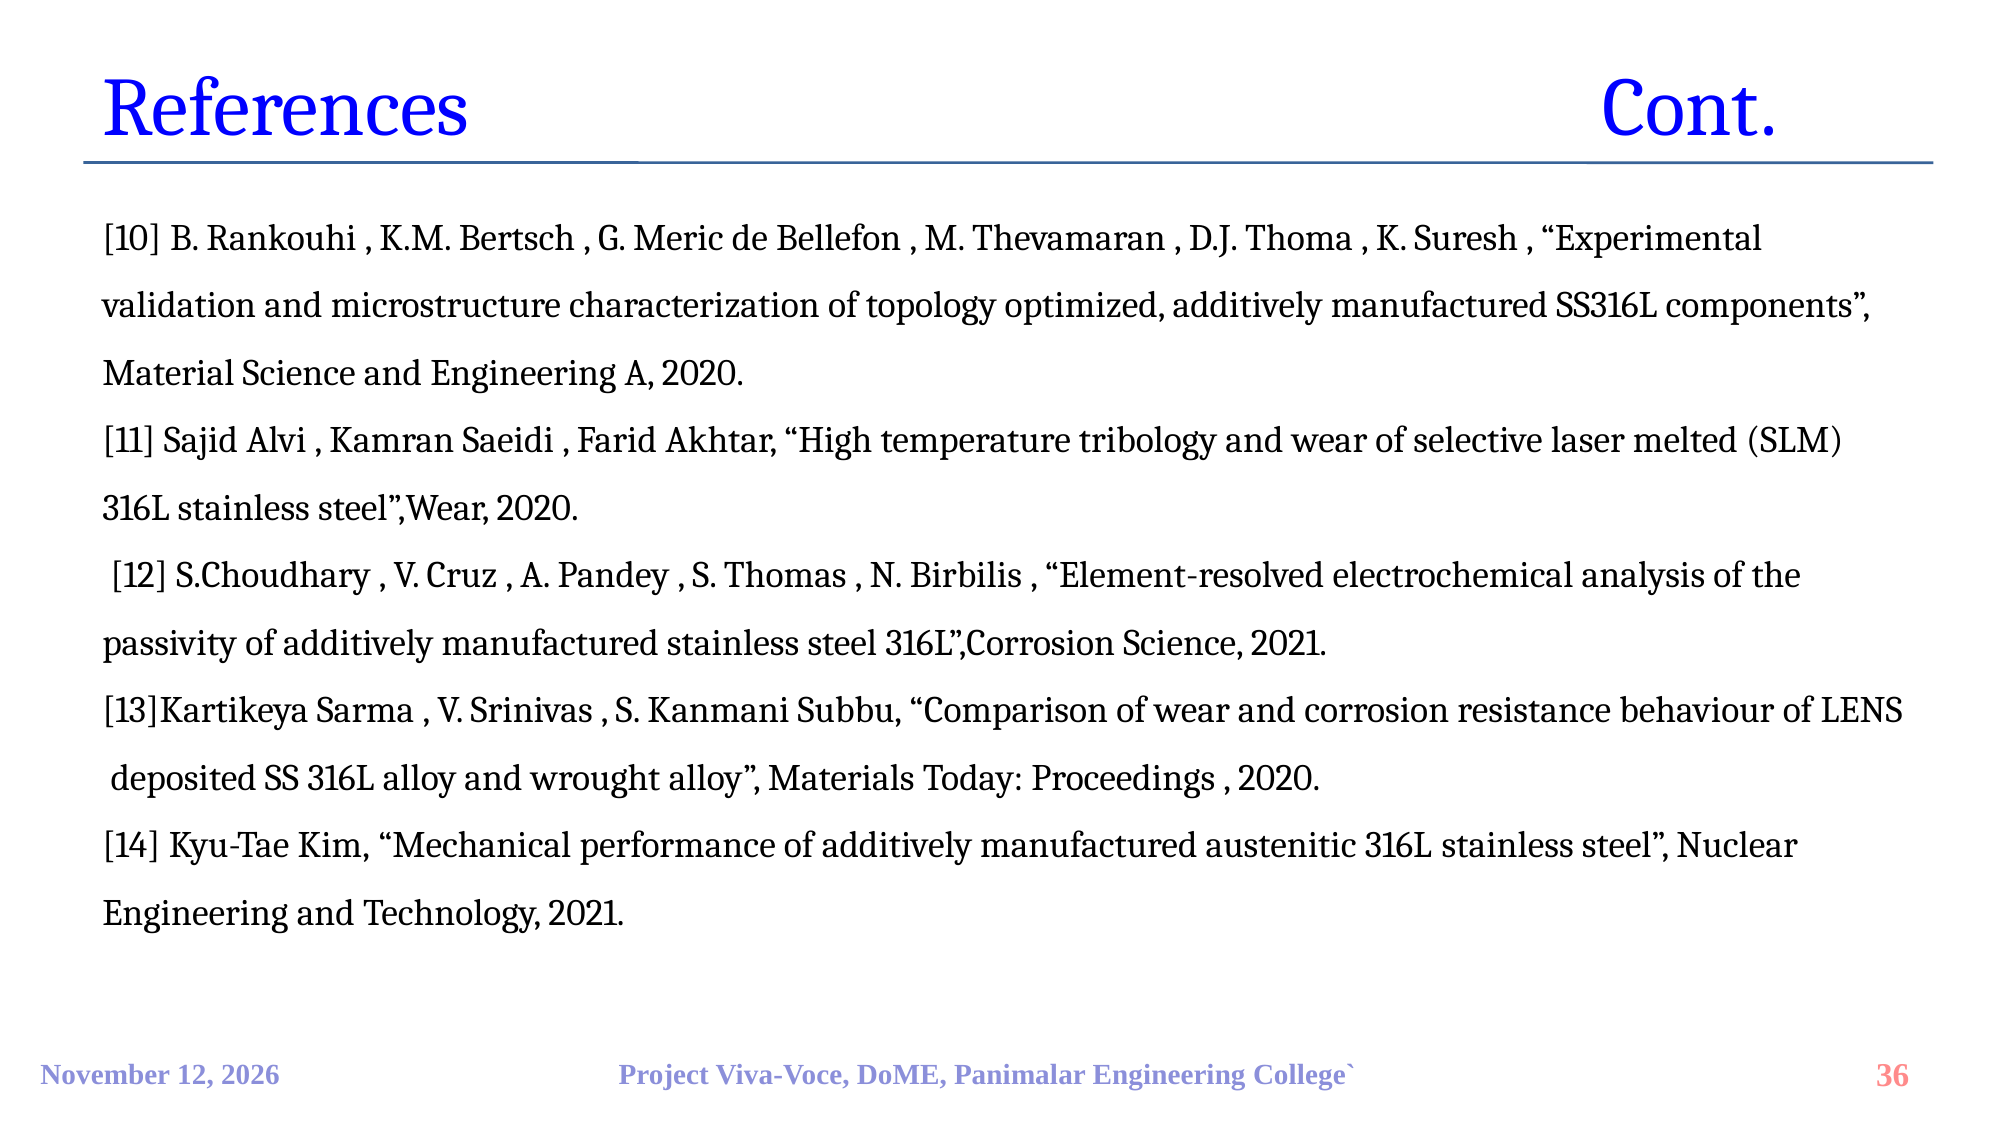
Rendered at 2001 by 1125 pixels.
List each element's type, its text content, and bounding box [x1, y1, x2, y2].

text_box References Cont. [87, 45, 1925, 125]
slide_number 36 [1488, 1042, 1925, 1103]
footer Project Viva-Voce, DoME, Panimalar Engineering College` [487, 1042, 1488, 1103]
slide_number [25, 1042, 487, 1103]
text_box [10] B. Rankouhi , K.M. Bertsch , G. Meric de Bellefon , M. Thevamaran , D.J. Thoma , K. Suresh , “Experimental validation and microstructure characterization of topology optimized, additively manufactured SS316L components”, Material Science and Engineering A, 2020. [11] Sajid Alvi , Kamran Saeidi , Farid Akhtar, “High temperature tribology and wear of selective laser melted (SLM) 316L stainless steel”,Wear, 2020. [12] S.Choudhary , V. Cruz , A. Pandey , S. Thomas , N. Birbilis , “Element-resolved electrochemical analysis of the passivity of additively manufactured stainless steel 316L”,Corrosion Science, 2021. [13]Kartikeya Sarma , V. Srinivas , S. Kanmani Subbu, “Comparison of wear and corrosion resistance behaviour of LENS deposited SS 316L alloy and wrought alloy”, Materials Today: Proceedings , 2020. [14] Kyu-Tae Kim, “Mechanical performance of additively manufactured austenitic 316L stainless steel”, Nuclear Engineering and Technology, 2021. [87, 125, 1925, 941]
